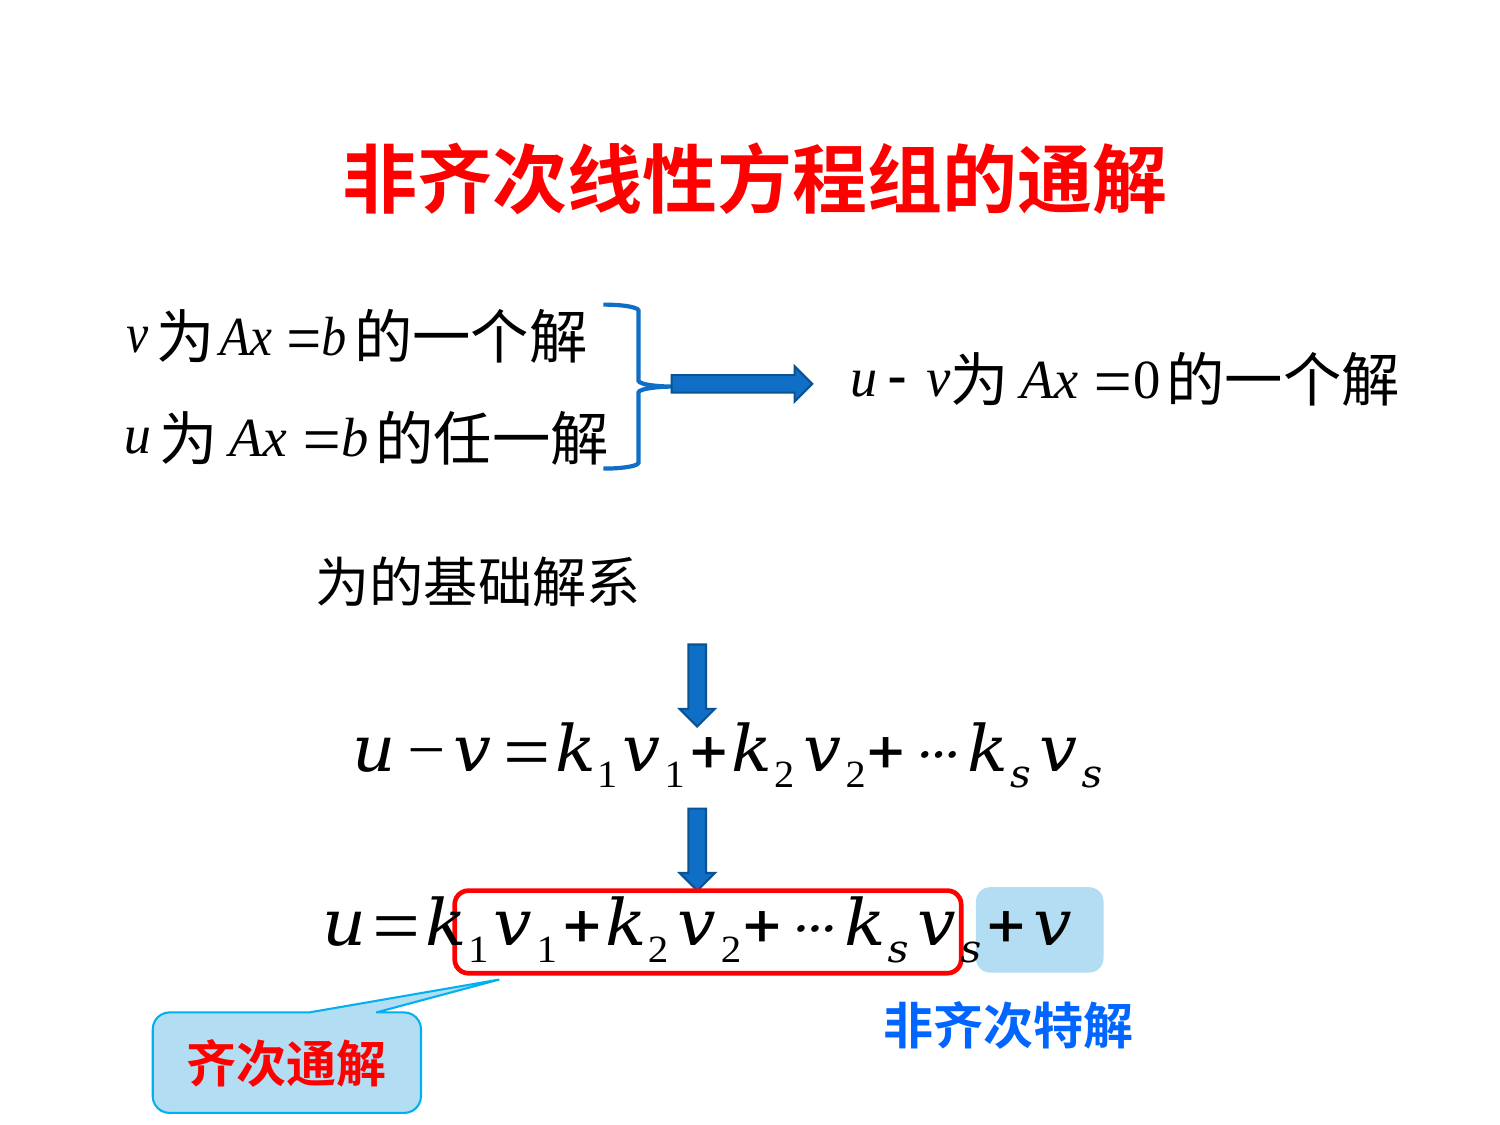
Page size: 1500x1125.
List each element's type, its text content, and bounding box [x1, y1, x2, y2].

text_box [119, 292, 604, 379]
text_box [117, 394, 625, 481]
text_box [603, 304, 670, 468]
text_box [677, 807, 718, 889]
text_box 齐次通解 [151, 978, 500, 1114]
text_box 非齐次特解 [868, 986, 1170, 1062]
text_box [843, 335, 1442, 422]
text_box 非齐次线性方程组的通解 [328, 124, 1266, 230]
text_box [974, 886, 1105, 974]
text_box [677, 643, 718, 729]
text_box [453, 889, 963, 975]
text_box [670, 363, 814, 404]
